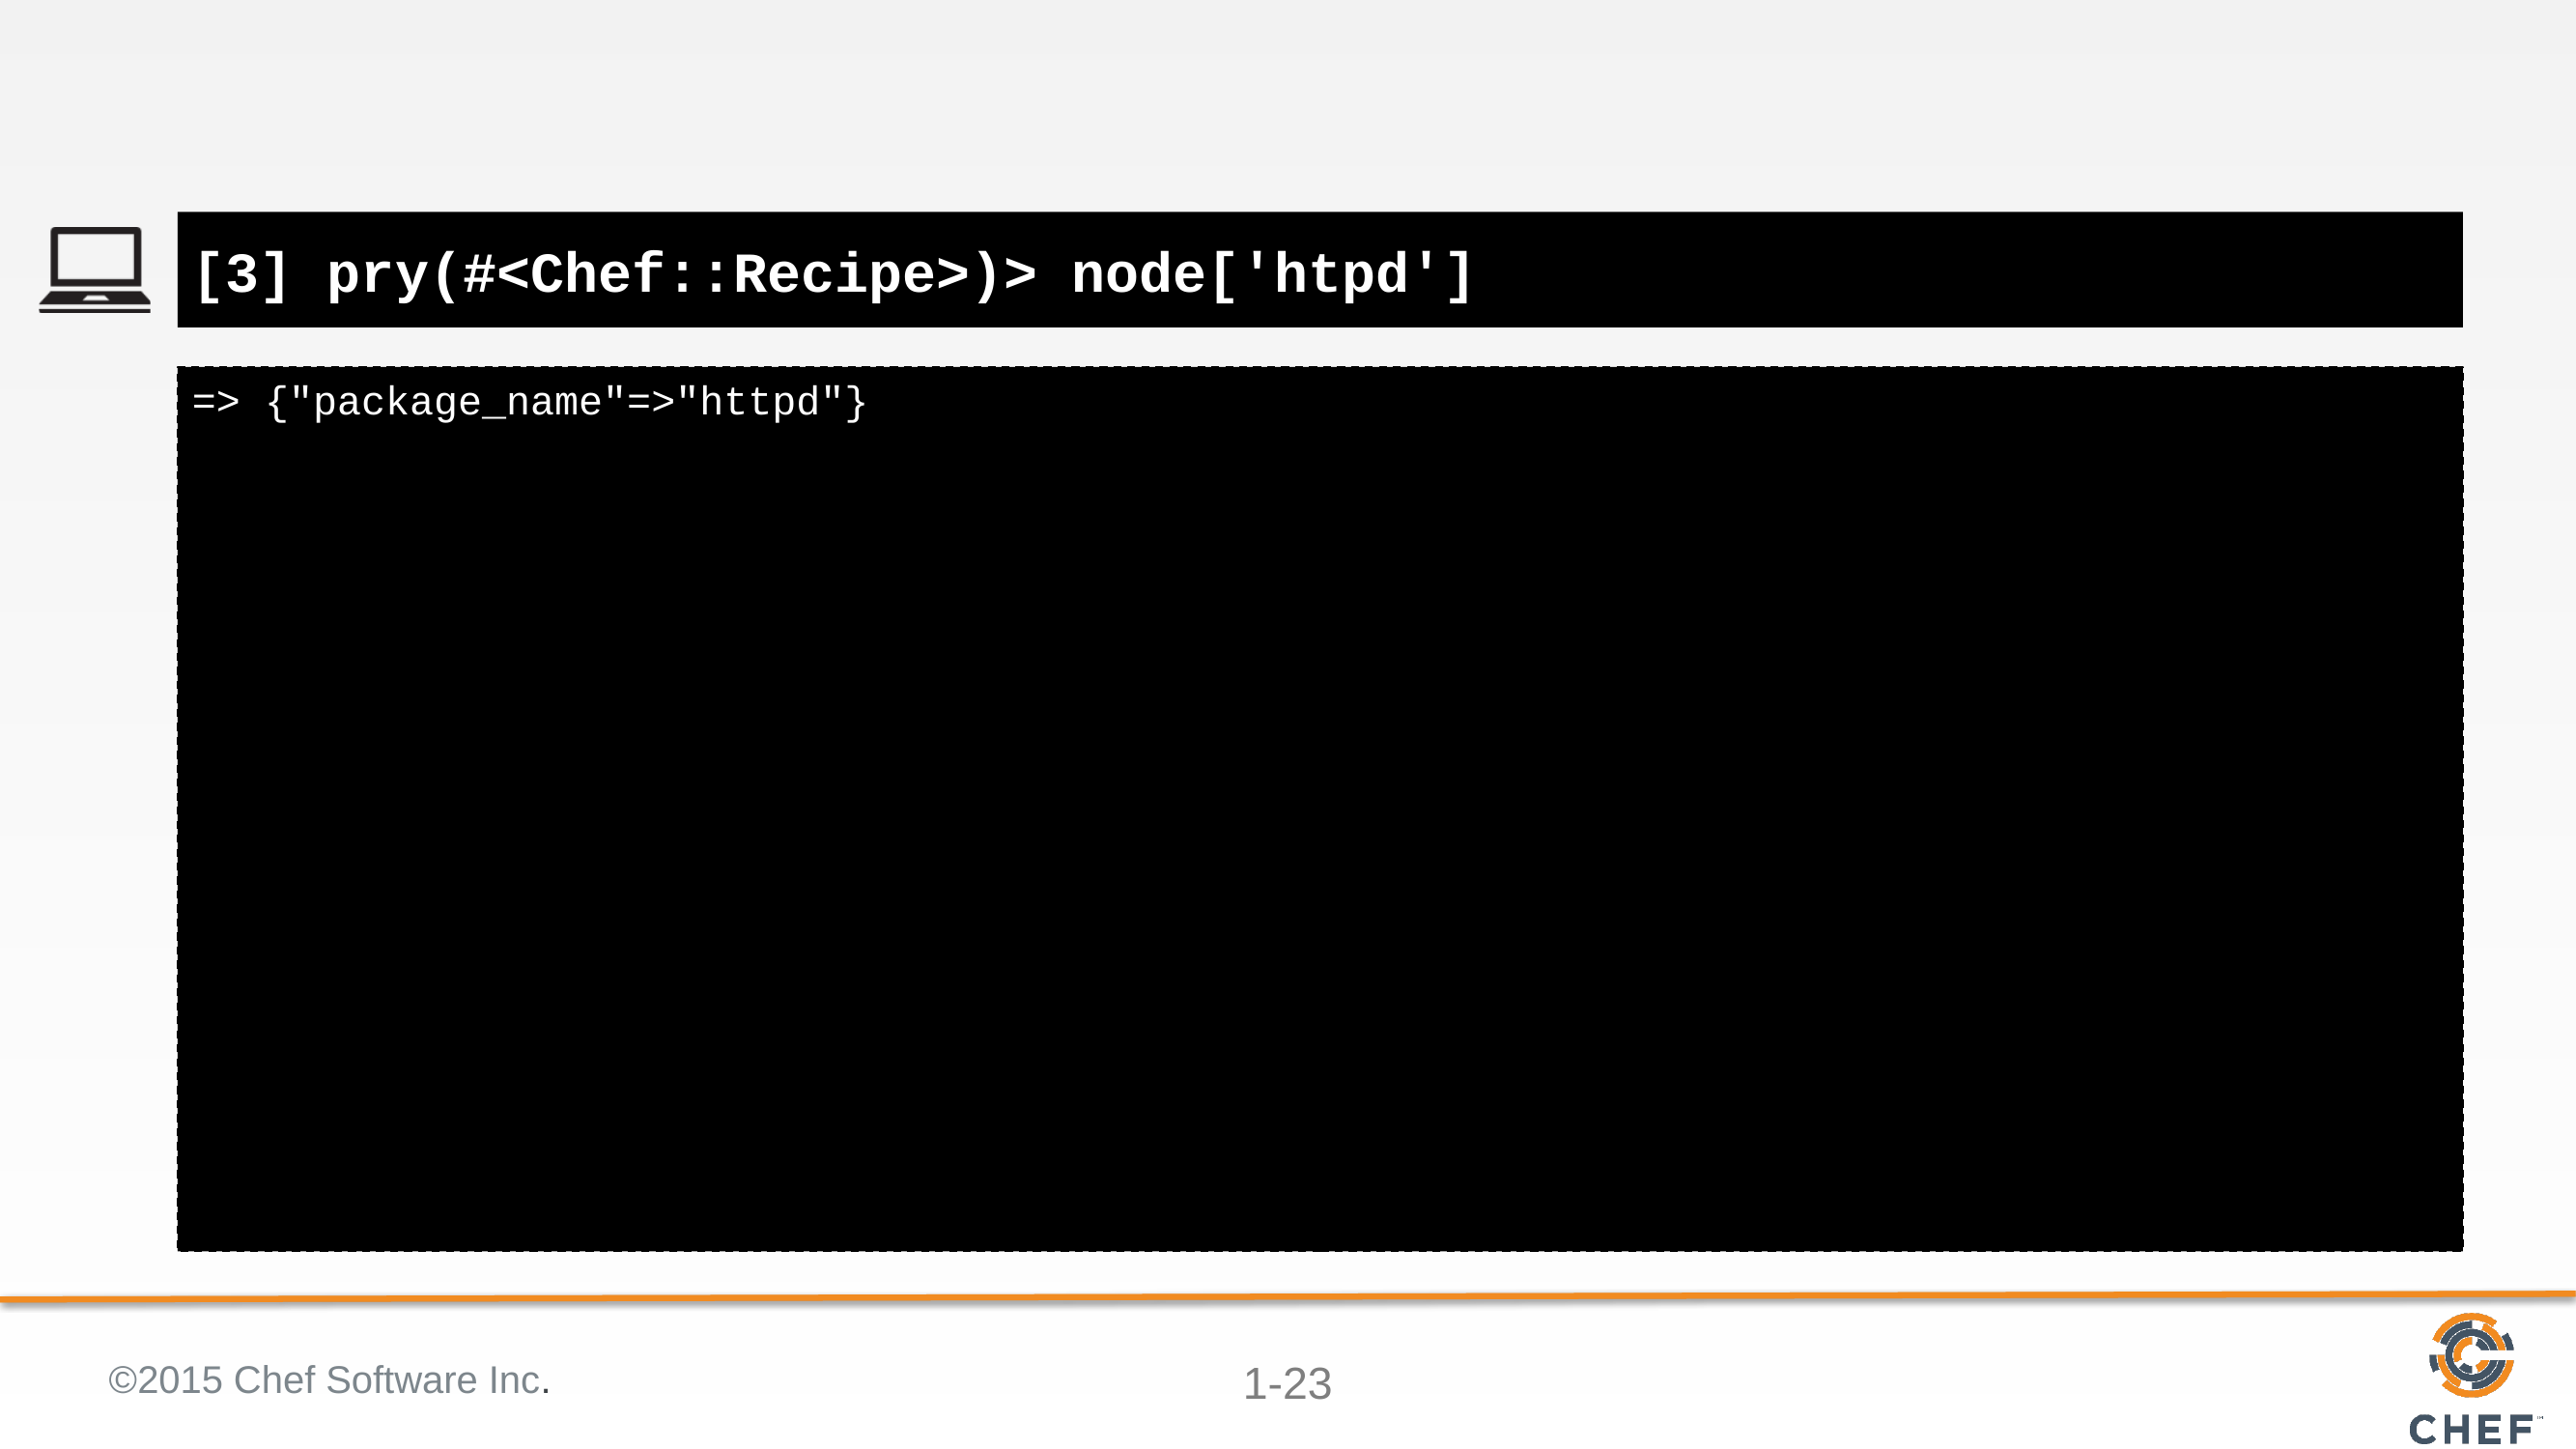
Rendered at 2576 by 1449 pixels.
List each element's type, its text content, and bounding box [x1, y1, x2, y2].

list => {"package_name"=>"httpd"} [177, 366, 2464, 1252]
picture [2399, 1297, 2551, 1449]
list [3] pry(#<Chef::Recipe>)> node['htpd'] [177, 212, 2463, 327]
